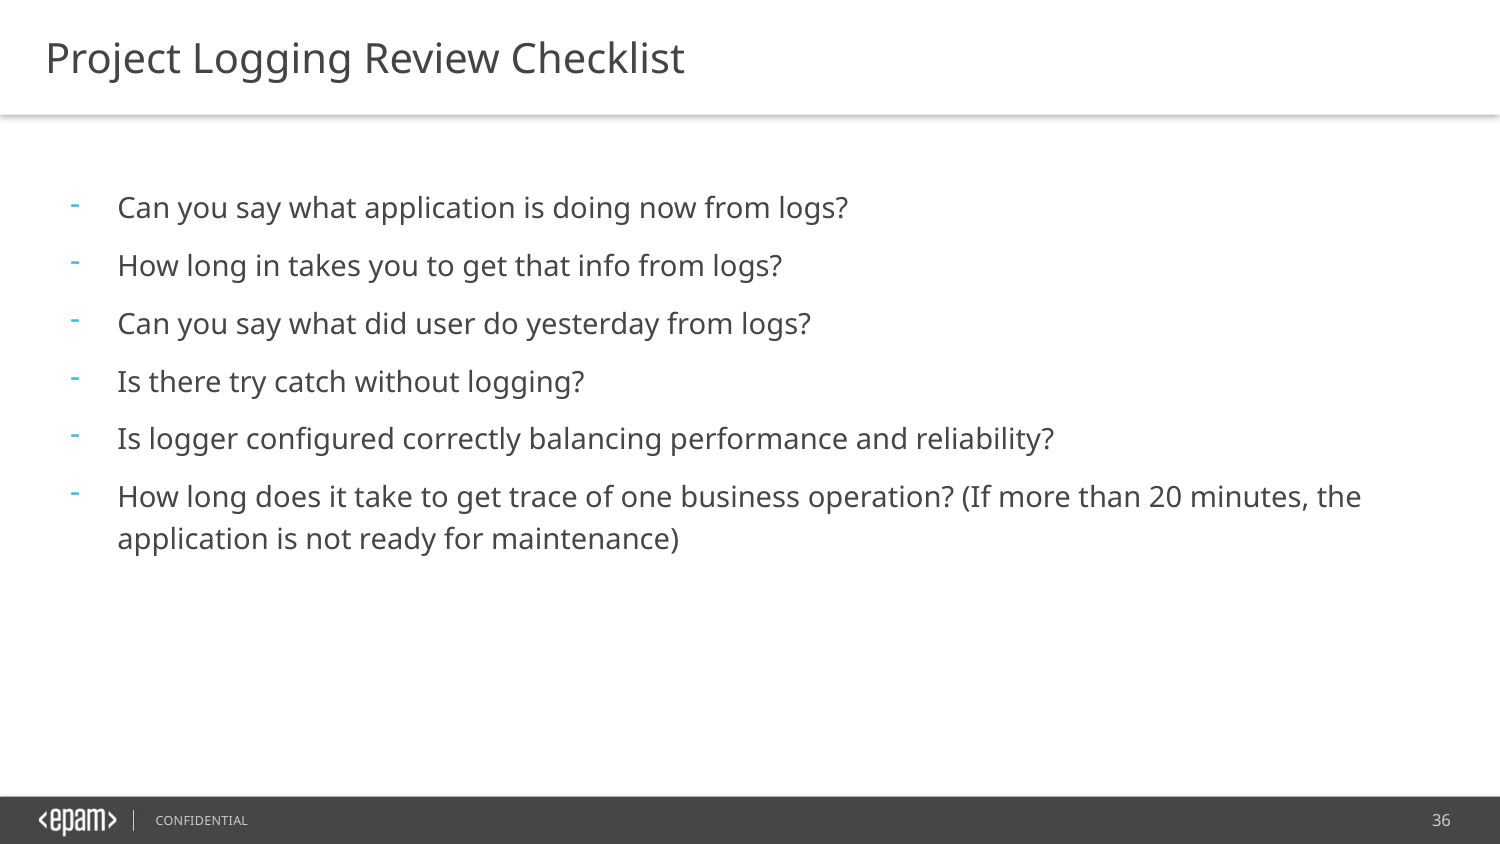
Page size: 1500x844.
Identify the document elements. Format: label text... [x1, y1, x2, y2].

picture [38, 808, 117, 837]
list Project Logging Review Checklist [0, 0, 1500, 115]
list Can you say what application is doing now from logs? How long in takes you to get that info from logs? Can you say what did user do yesterday from logs? Is there try catch without logging? Is logger configured correctly balancing performance and reliability? How long does it take to get trace of one business operation? (If more than 20 minutes, the application is not ready for maintenance) [59, 177, 1428, 733]
